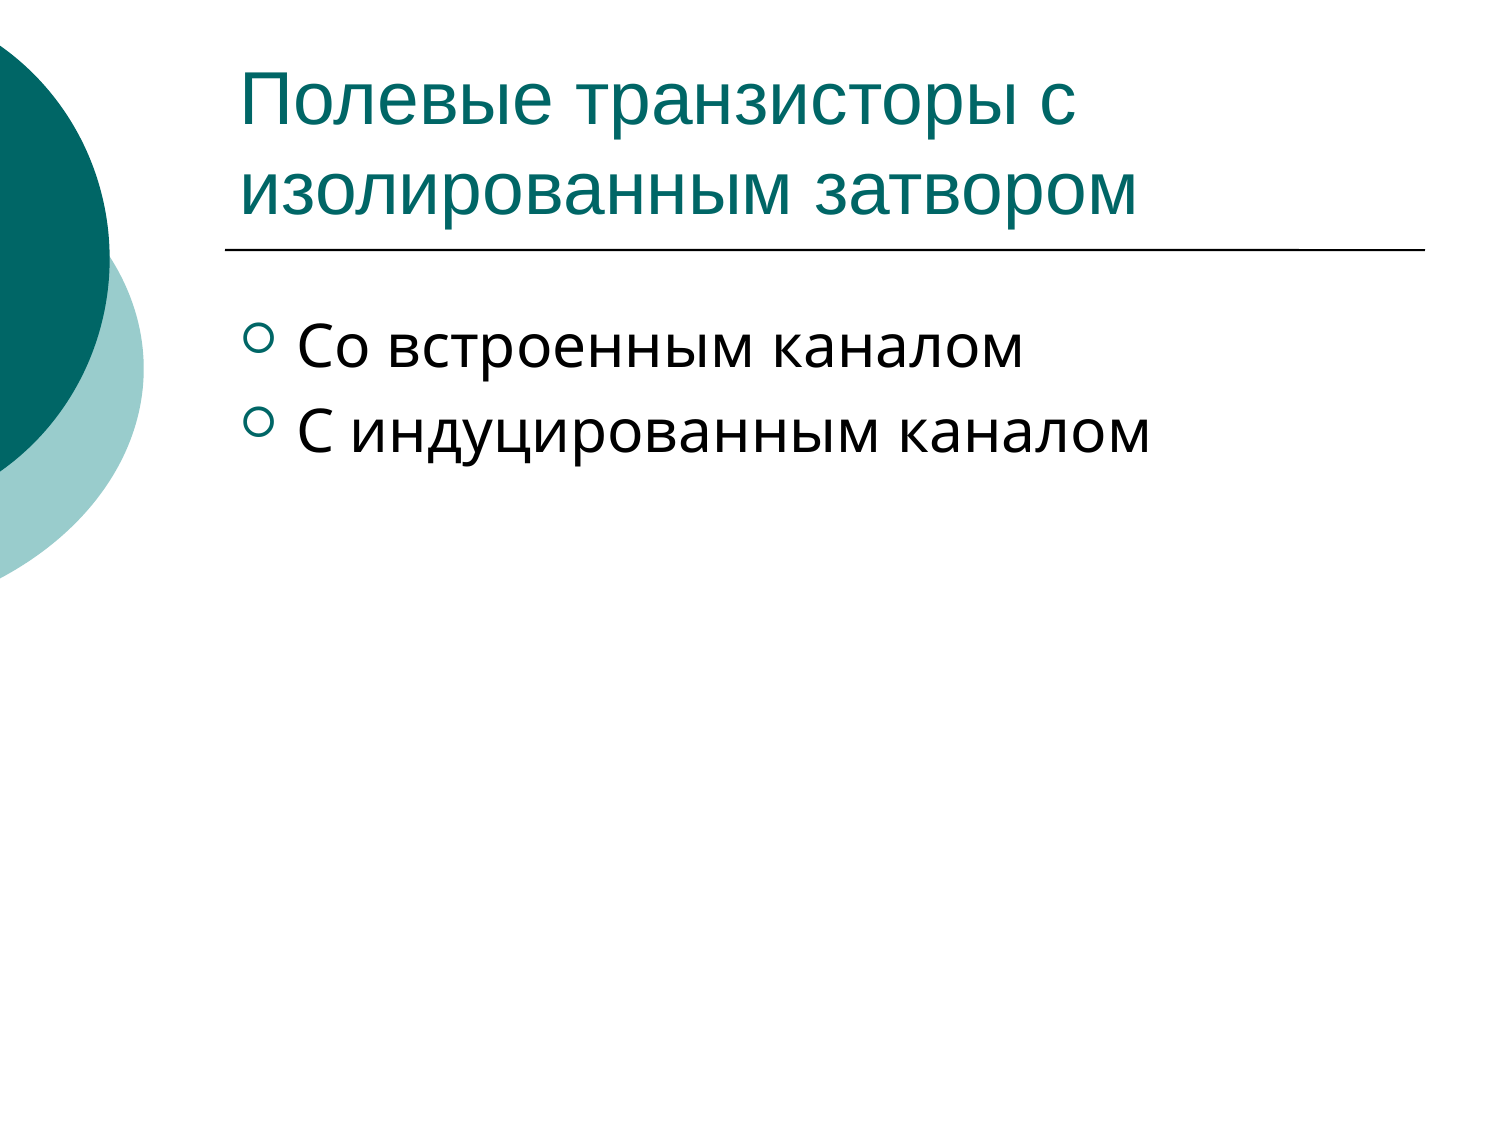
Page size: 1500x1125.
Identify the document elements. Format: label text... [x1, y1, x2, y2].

list Со встроенным каналом С индуцированным каналом [224, 299, 1425, 975]
title Полевые транзисторы с изолированным затвором [224, 49, 1425, 237]
